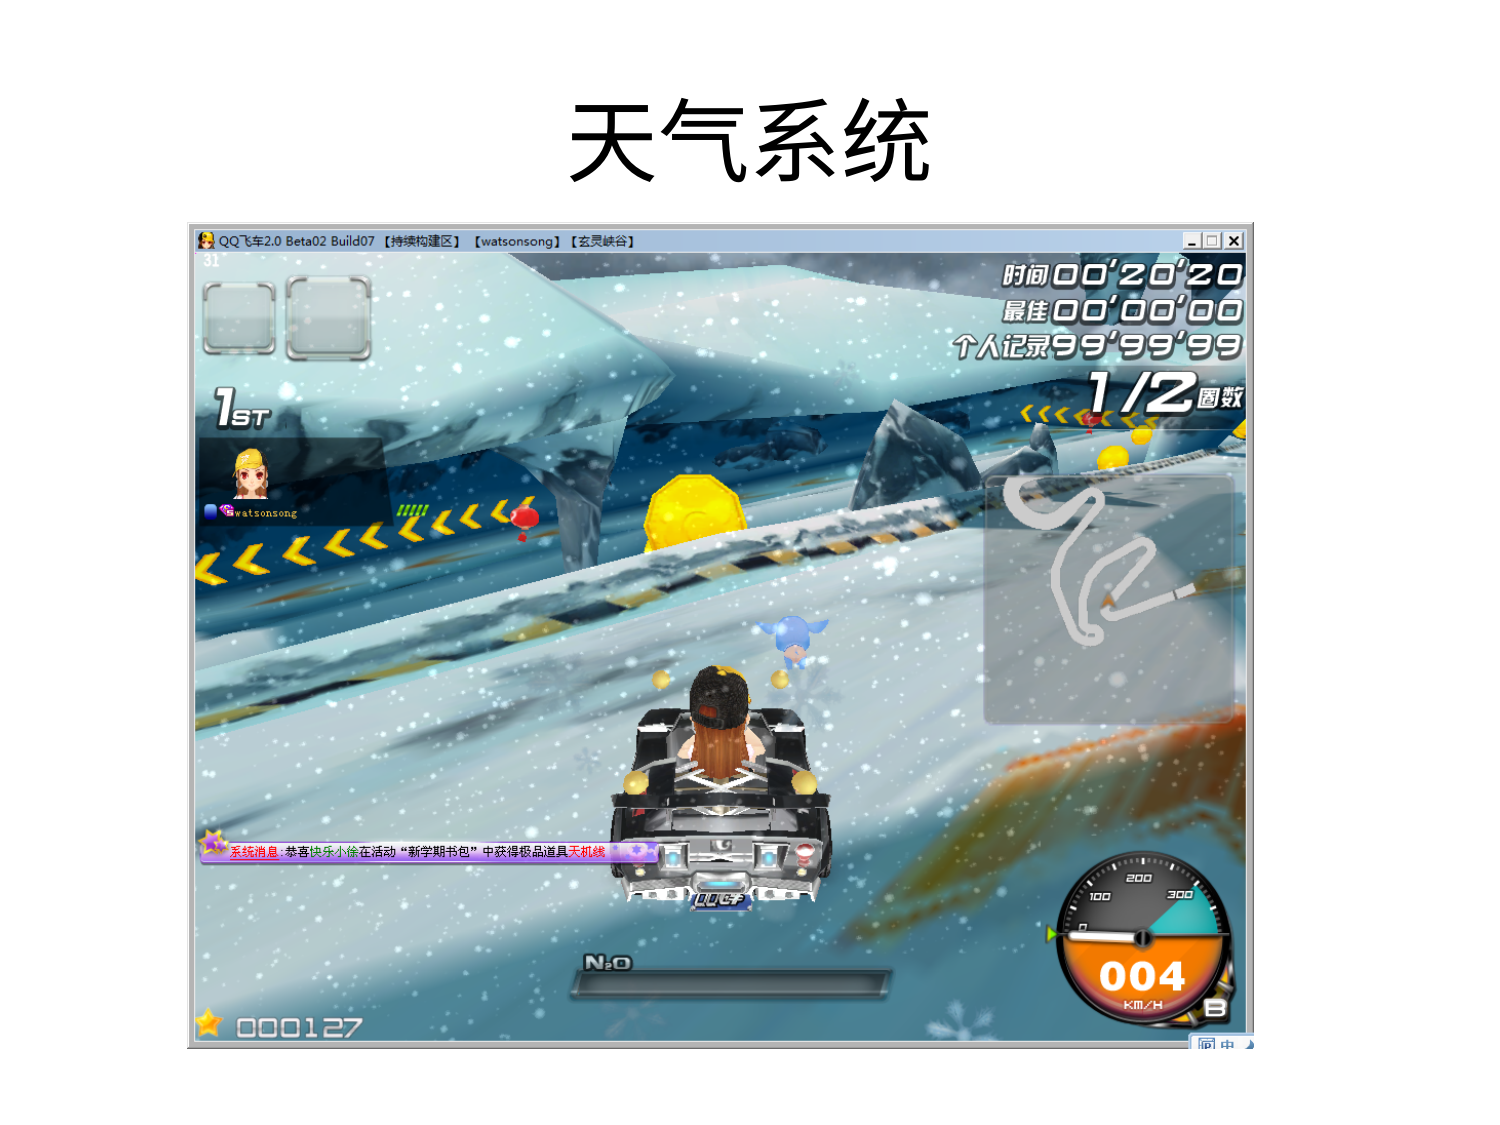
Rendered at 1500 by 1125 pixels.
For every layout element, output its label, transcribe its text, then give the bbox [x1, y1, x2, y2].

picture [187, 222, 1255, 1050]
title 天气系统 [75, 45, 1425, 233]
